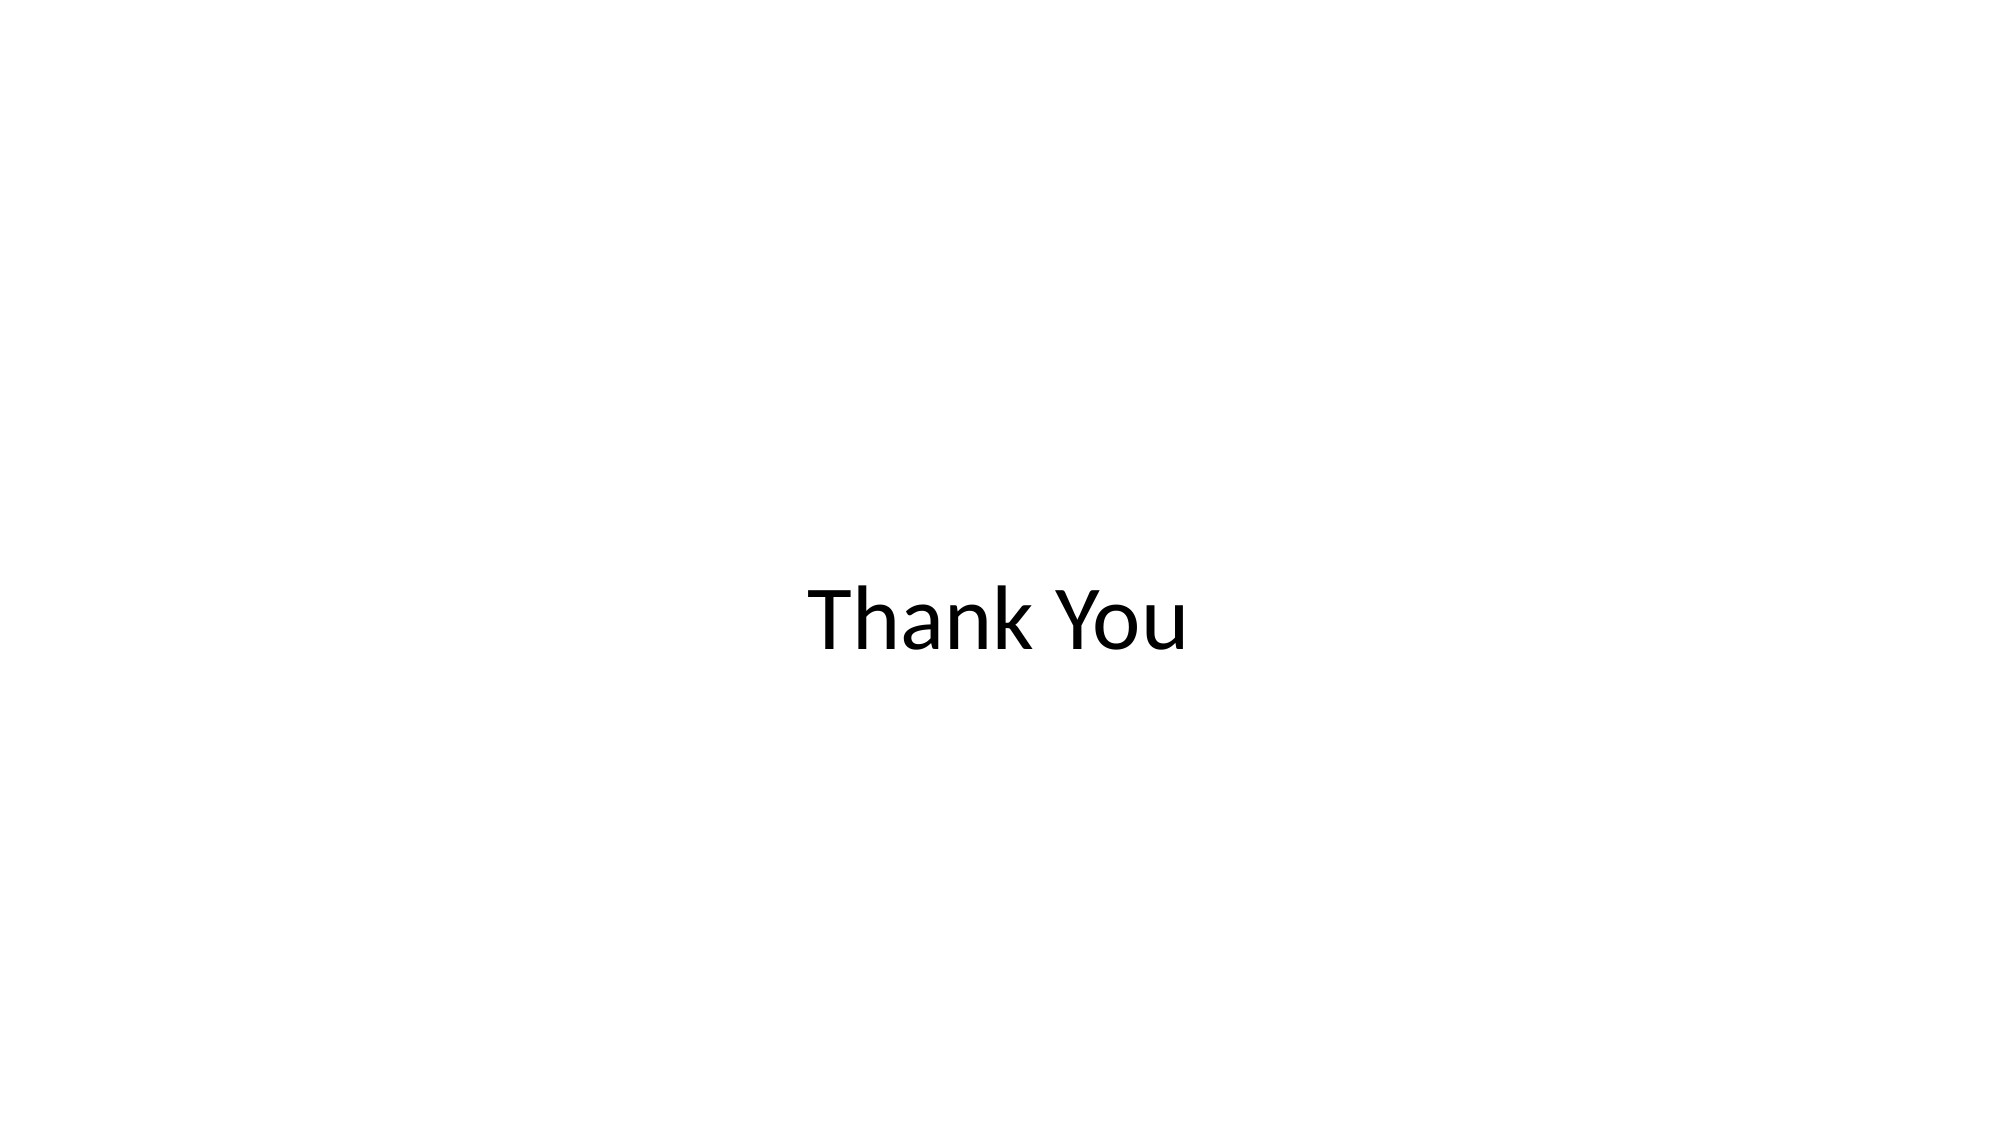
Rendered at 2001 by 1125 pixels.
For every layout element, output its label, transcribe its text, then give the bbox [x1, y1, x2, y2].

list Thank You [792, 562, 2000, 1125]
